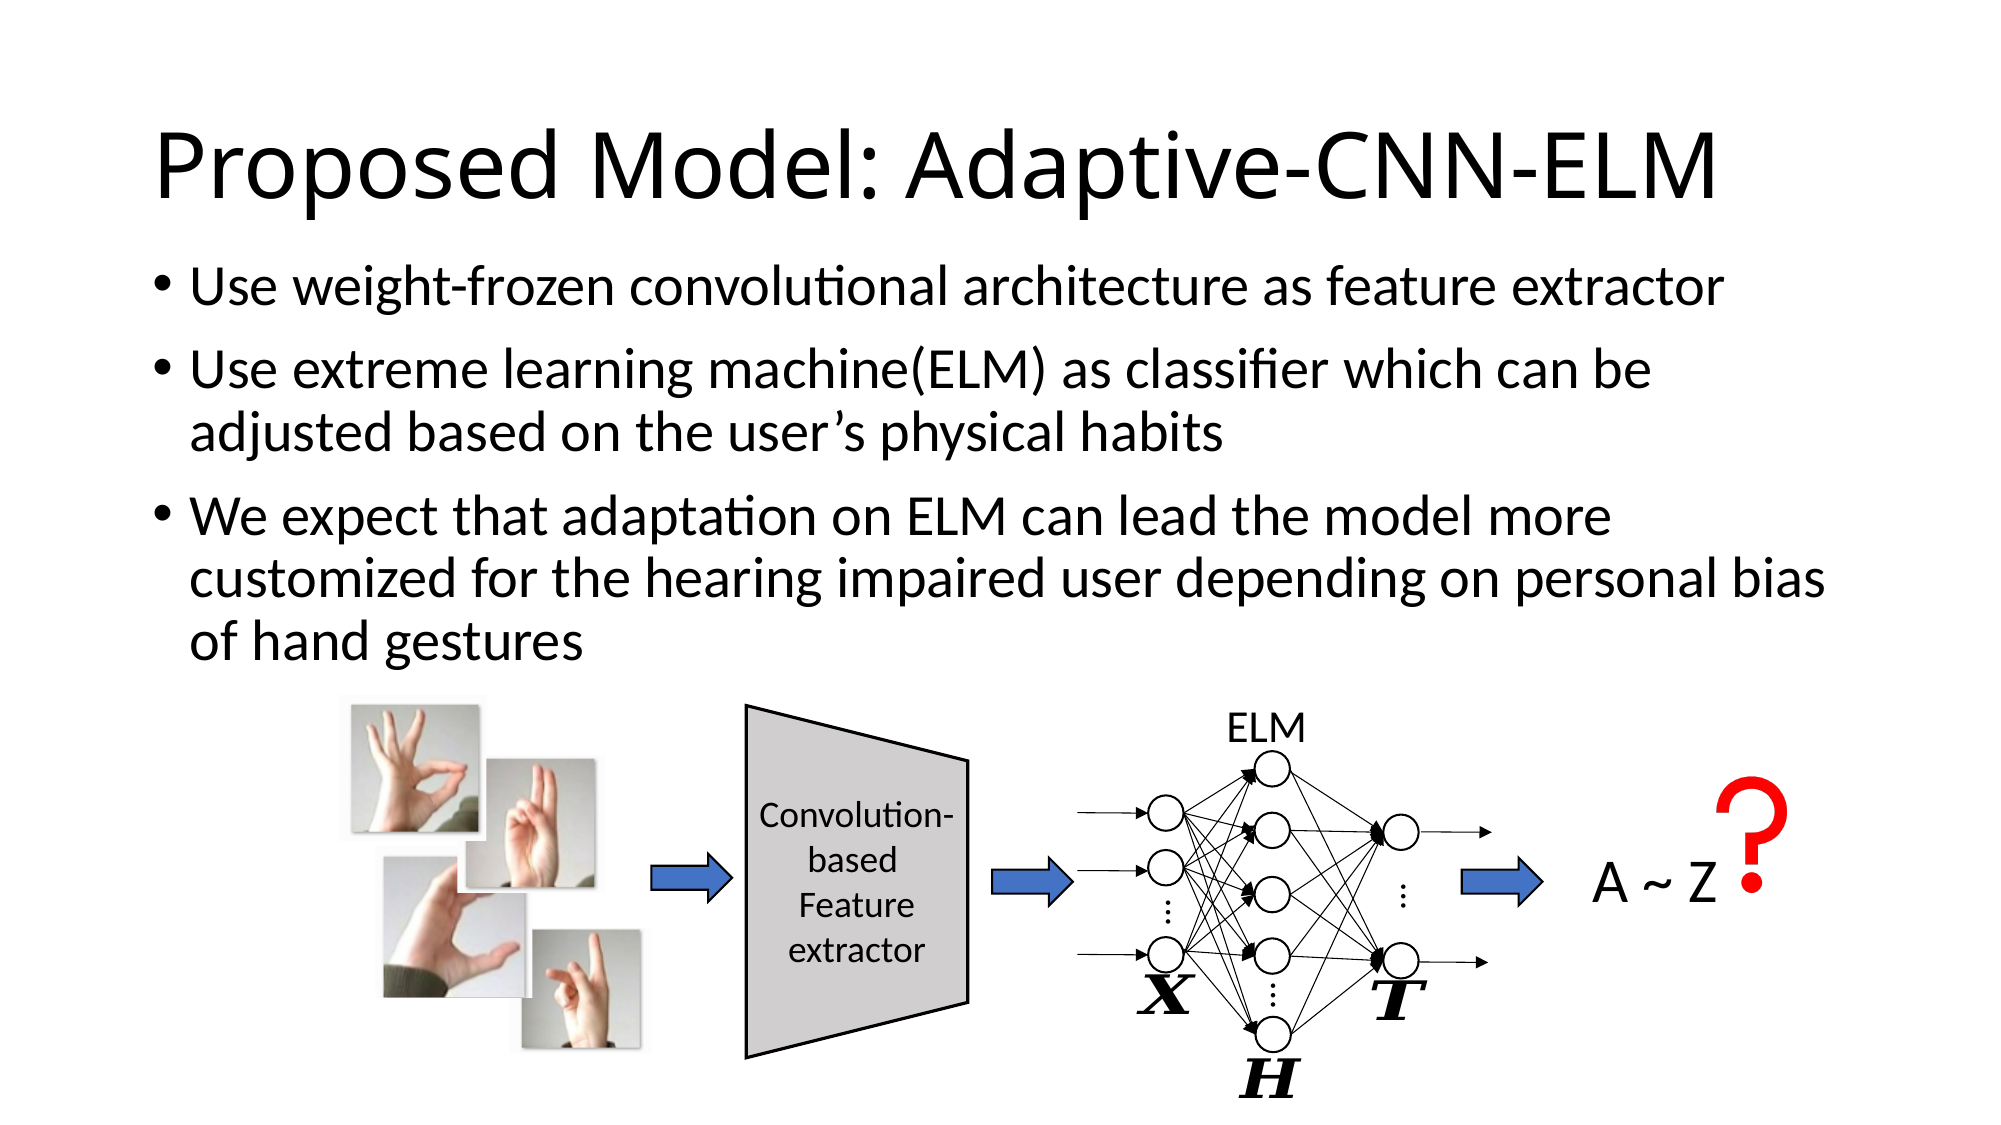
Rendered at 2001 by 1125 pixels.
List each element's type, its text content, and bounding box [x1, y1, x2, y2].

title Proposed Model: Adaptive-CNN-ELM [137, 59, 1863, 247]
text_box A ~ Z [1577, 832, 1733, 922]
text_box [1077, 751, 1492, 1053]
list Use weight-frozen convolutional architecture as feature extractor Use extreme learning machine(ELM) as classifier which can be adjusted based on the user’s physical habits We expect that adaptation on ELM can lead the model more customized for the hearing impaired user depending on personal bias of hand gestures [137, 247, 1863, 702]
text_box ELM [1211, 688, 1322, 751]
text_box [650, 851, 734, 905]
text_box [991, 855, 1075, 909]
picture [1676, 759, 1827, 910]
picture [338, 695, 652, 1054]
text_box [1492, 855, 1545, 909]
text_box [739, 705, 975, 1058]
